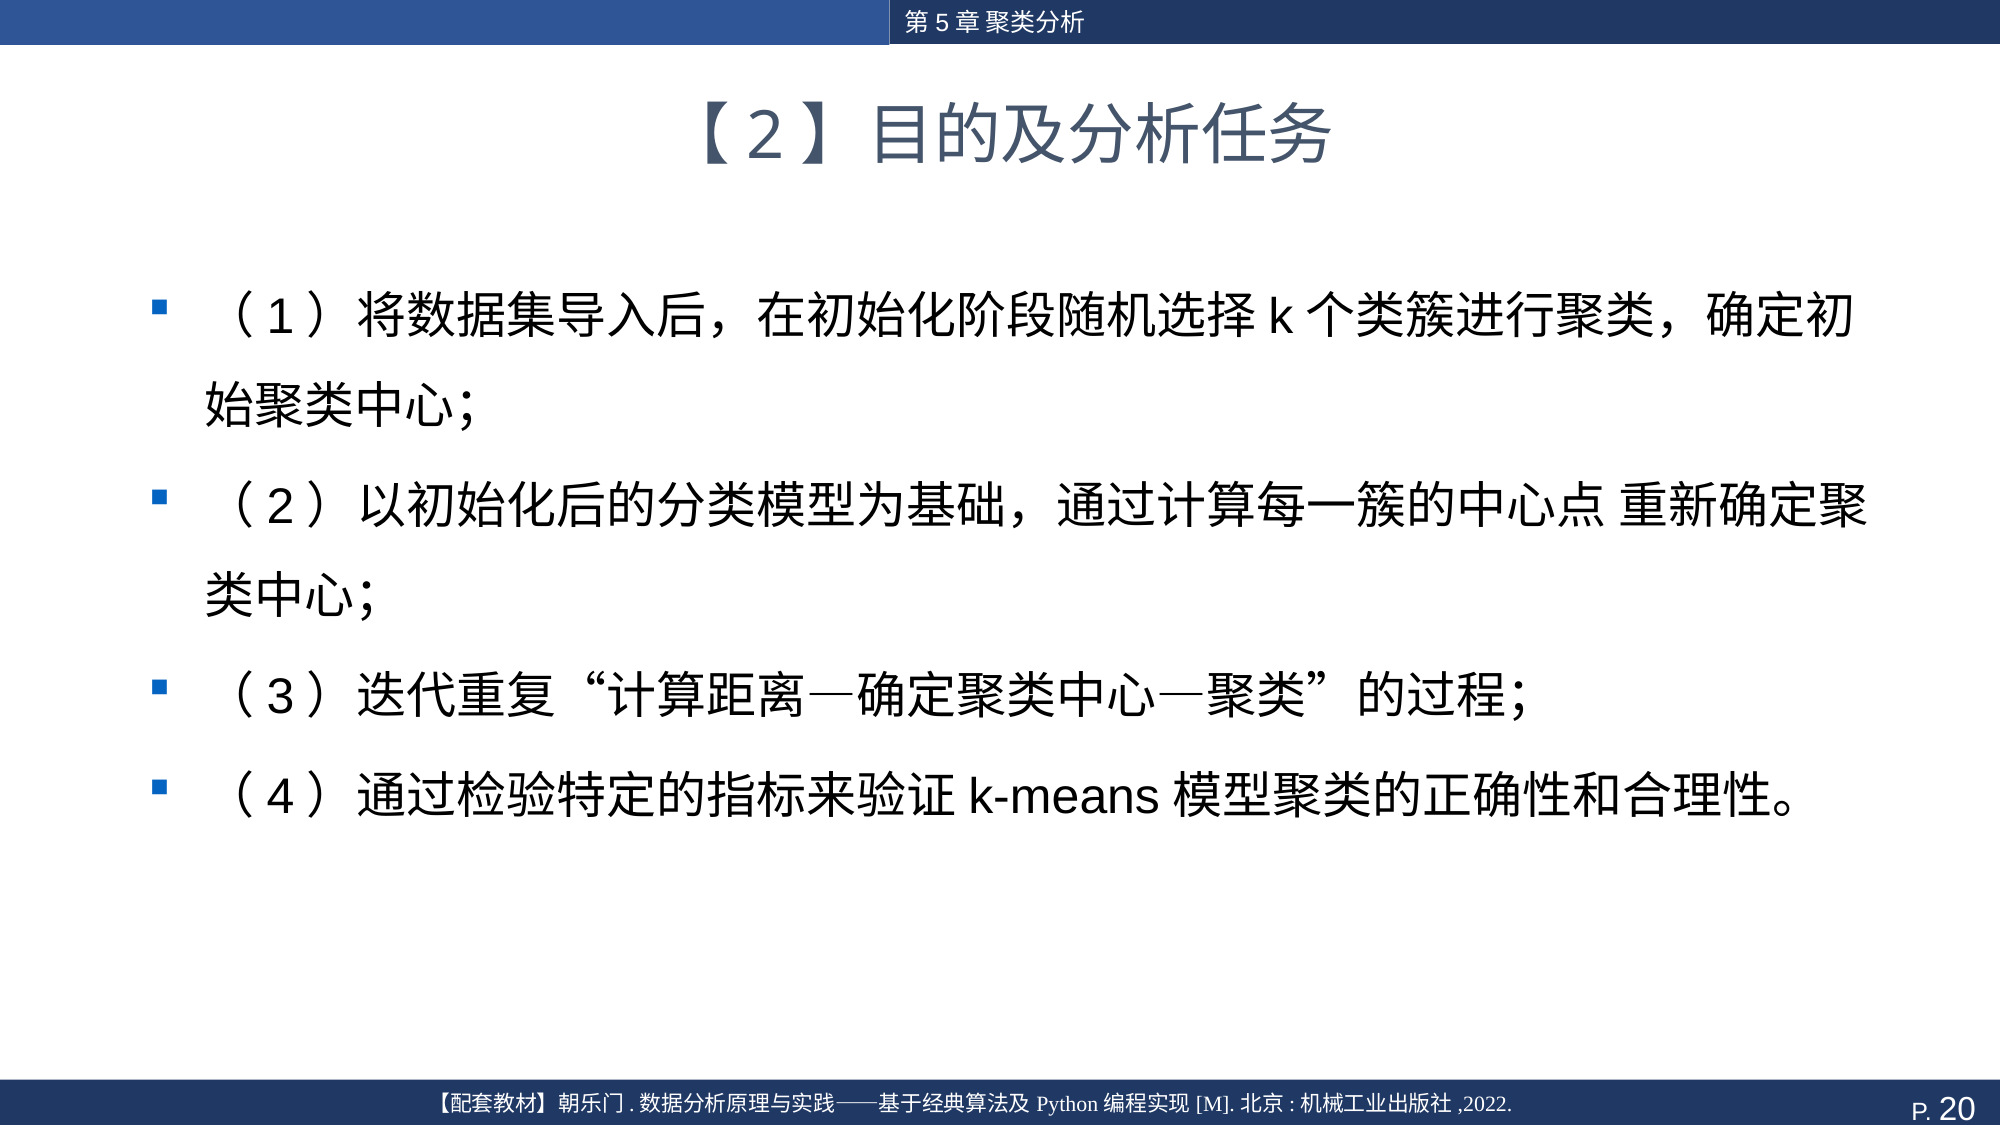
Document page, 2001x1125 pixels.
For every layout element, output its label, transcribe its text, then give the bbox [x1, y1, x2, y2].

list （1）将数据集导入后，在初始化阶段随机选择k个类簇进行聚类，确定初始聚类中心； （2）以初始化后的分类模型为基础，通过计算每一簇的中心点 重新确定聚类中心； （3）迭代重复“计算距离—确定聚类中心—聚类”的过程； （4）通过检验特定的指标来验证k-means模型聚类的正确性和合理性。 [133, 245, 1917, 1028]
title 【2】目的及分析任务 [64, 64, 1934, 200]
